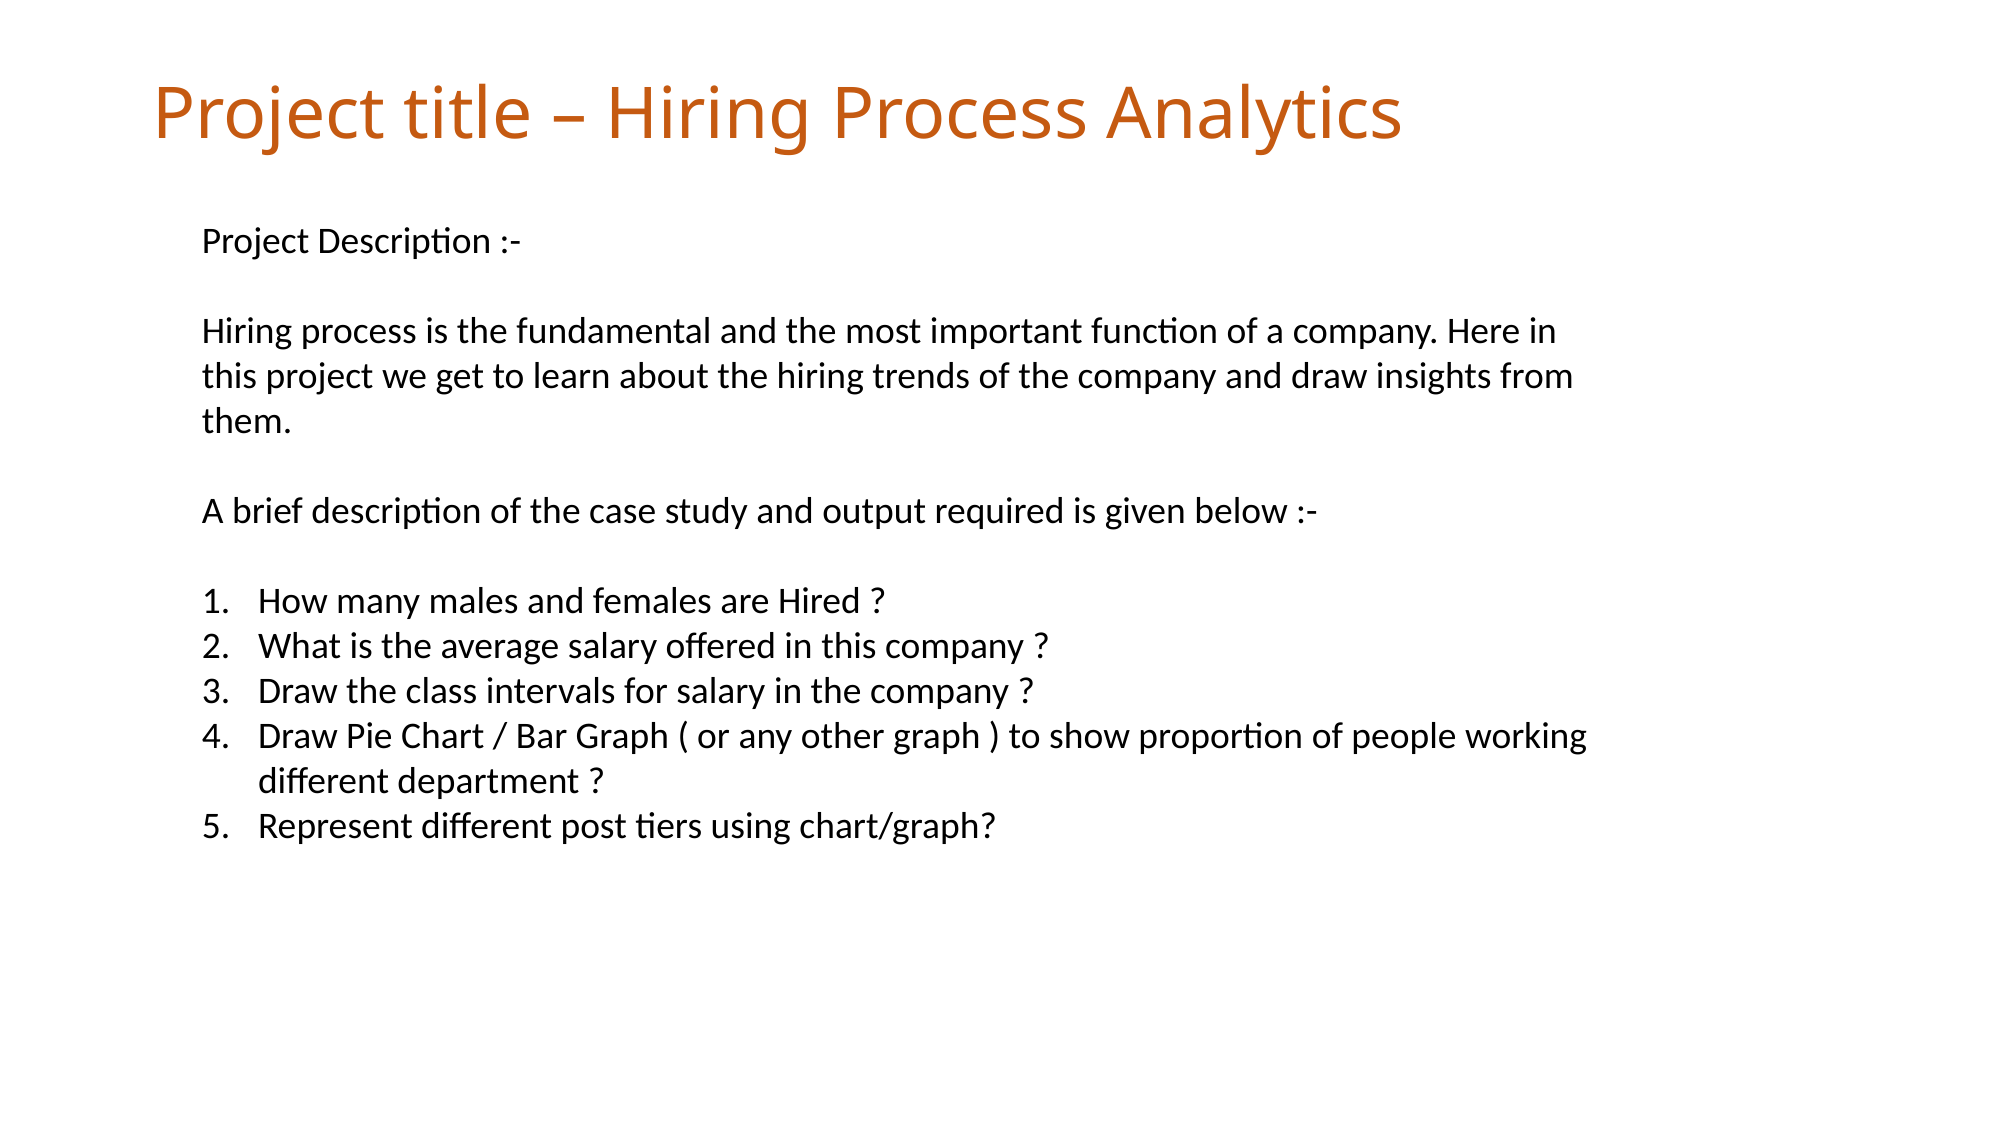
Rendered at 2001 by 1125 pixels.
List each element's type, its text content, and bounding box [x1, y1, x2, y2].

text_box Project Description :- Hiring process is the fundamental and the most important function of a company. Here in this project we get to learn about the hiring trends of the company and draw insights from them. A brief description of the case study and output required is given below :- How many males and females are Hired ? What is the average salary offered in this company ? Draw the class intervals for salary in the company ? Draw Pie Chart / Bar Graph ( or any other graph ) to show proportion of people working different department ? Represent different post tiers using chart/graph? [187, 208, 1615, 1034]
title Project title – Hiring Process Analytics [137, 59, 1465, 171]
